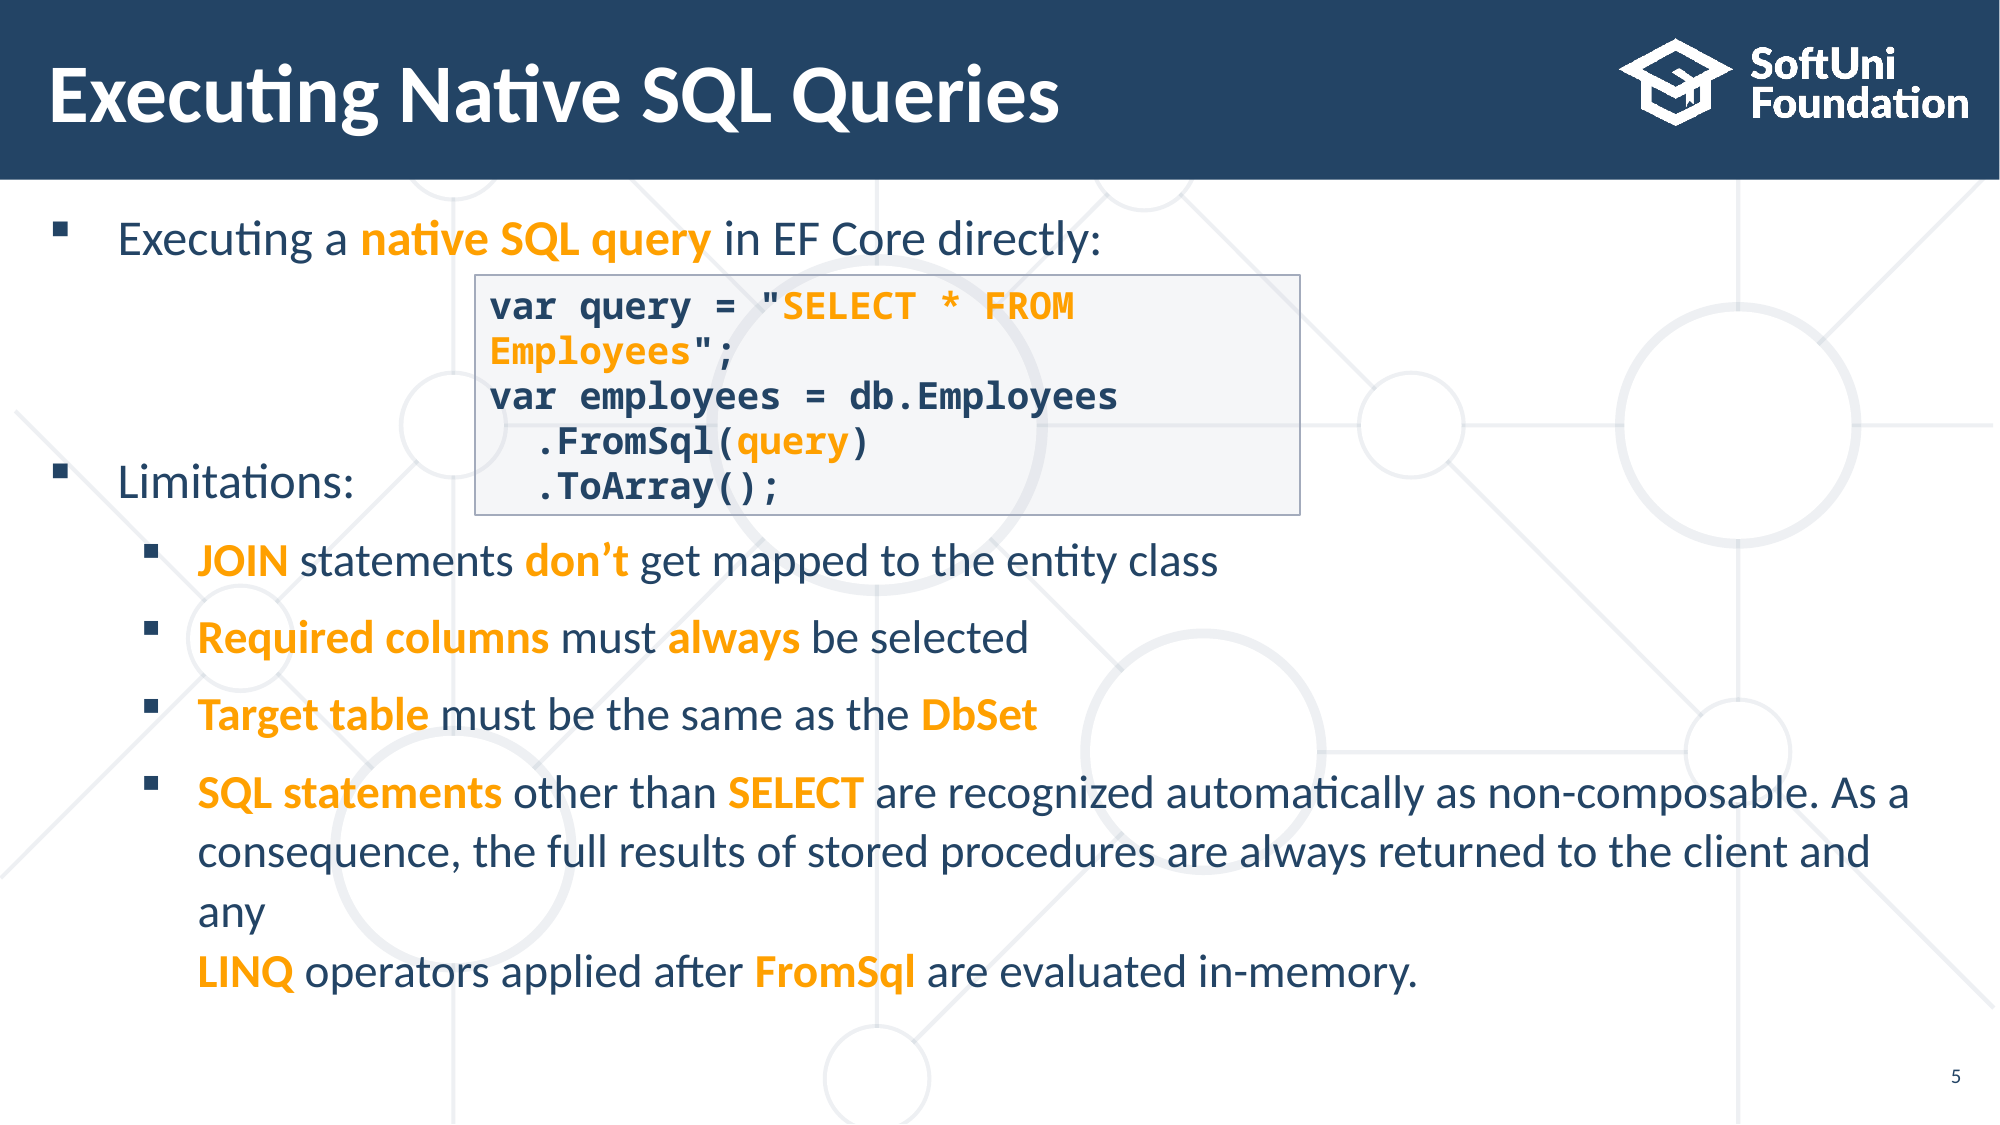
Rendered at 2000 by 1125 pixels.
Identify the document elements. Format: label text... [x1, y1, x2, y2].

text_box var query = "SELECT * FROM Employees"; var employees = db.Employees .FromSql(query) .ToArray(); [474, 274, 1301, 515]
title Executing Native SQL Queries [31, 16, 1591, 162]
slide_number 5 [1896, 1049, 1968, 1101]
picture [1618, 38, 1968, 126]
list Executing a native SQL query in EF Core directly: Limitations: JOIN statements don’t get mapped to the entity class Required columns must always be selected Target table must be the same as the DbSet SQL statements other than SELECT are recognized automatically as non-composable. As a consequence, the full results of stored procedures are always returned to the client and any LINQ operators applied after FromSql are evaluated in-memory. [31, 196, 1970, 1050]
